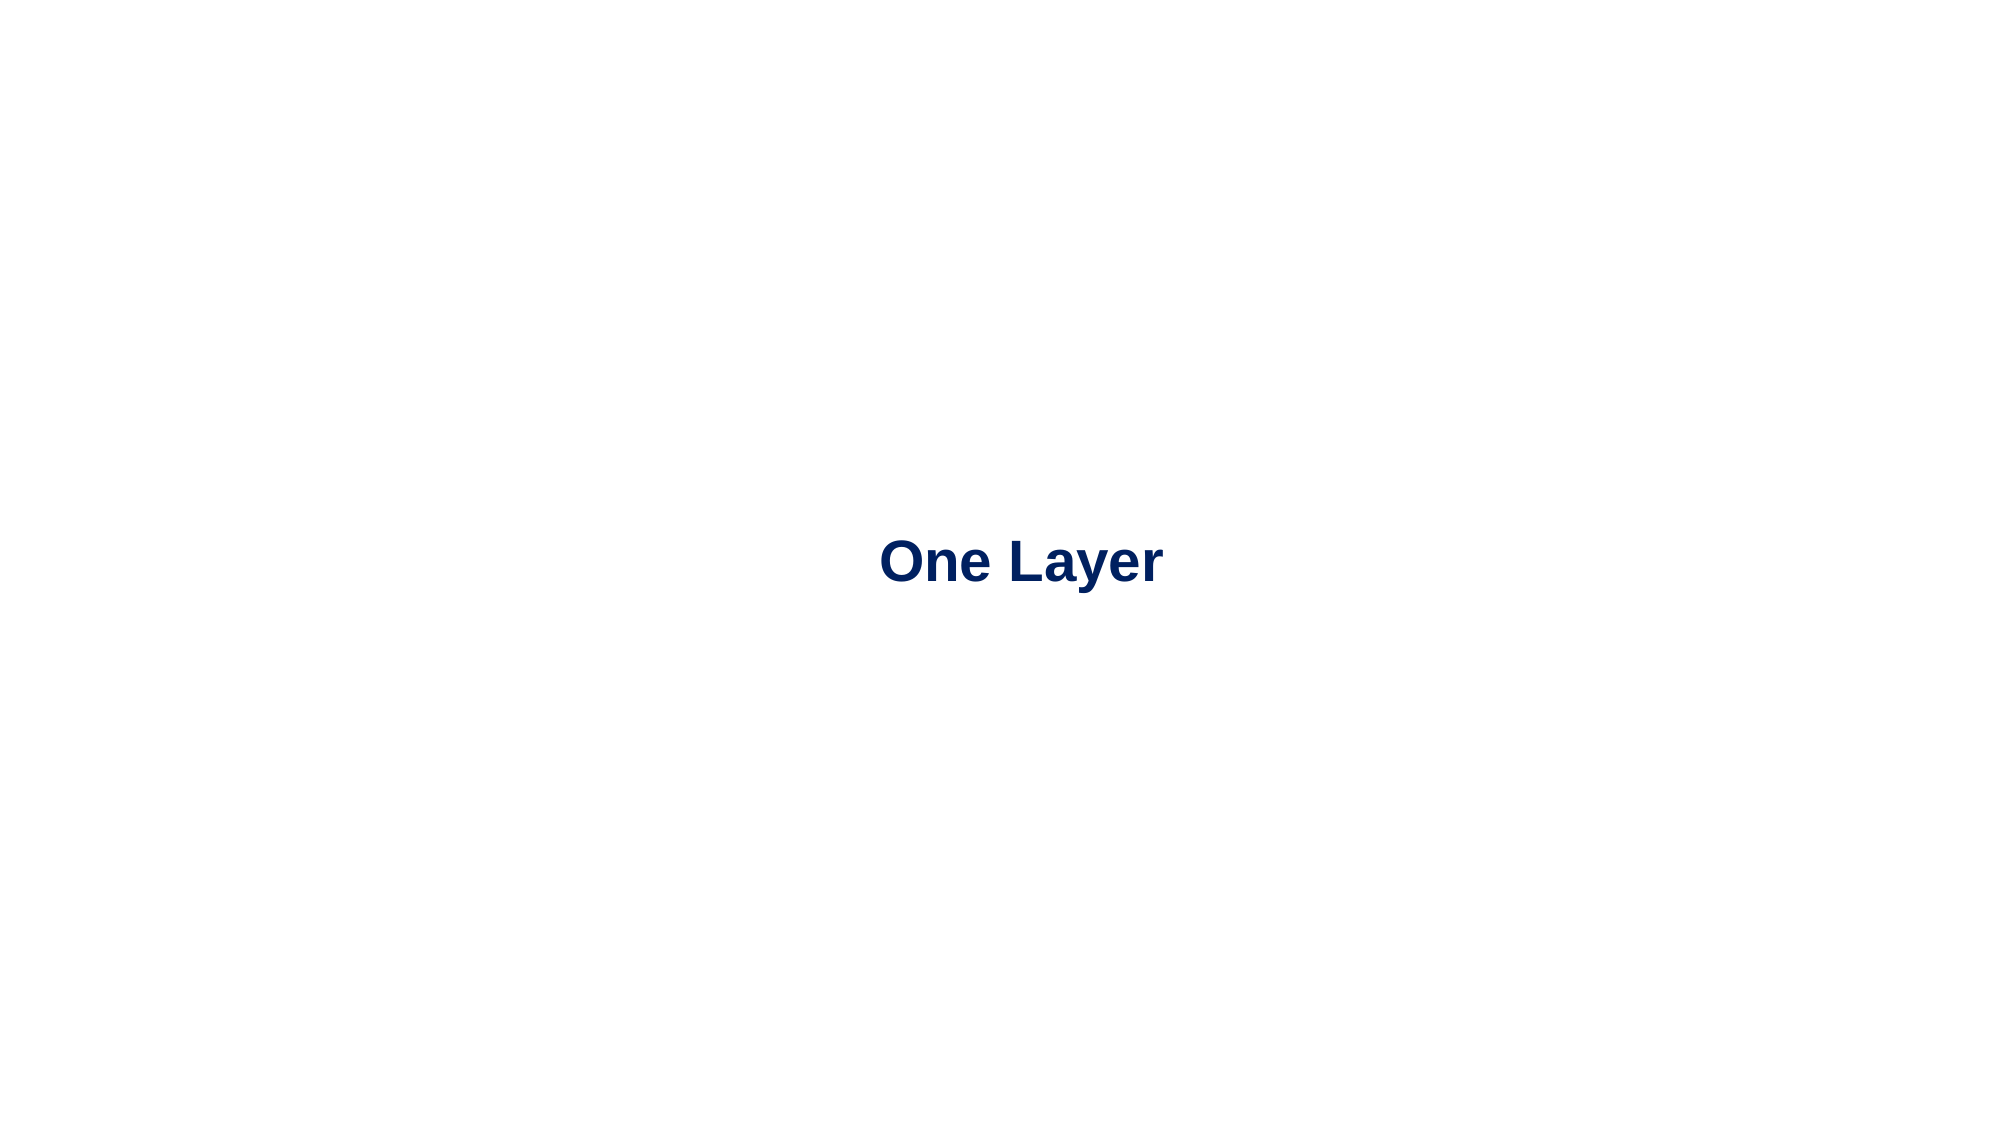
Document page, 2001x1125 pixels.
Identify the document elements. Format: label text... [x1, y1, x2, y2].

title One Layer [159, 453, 1885, 672]
